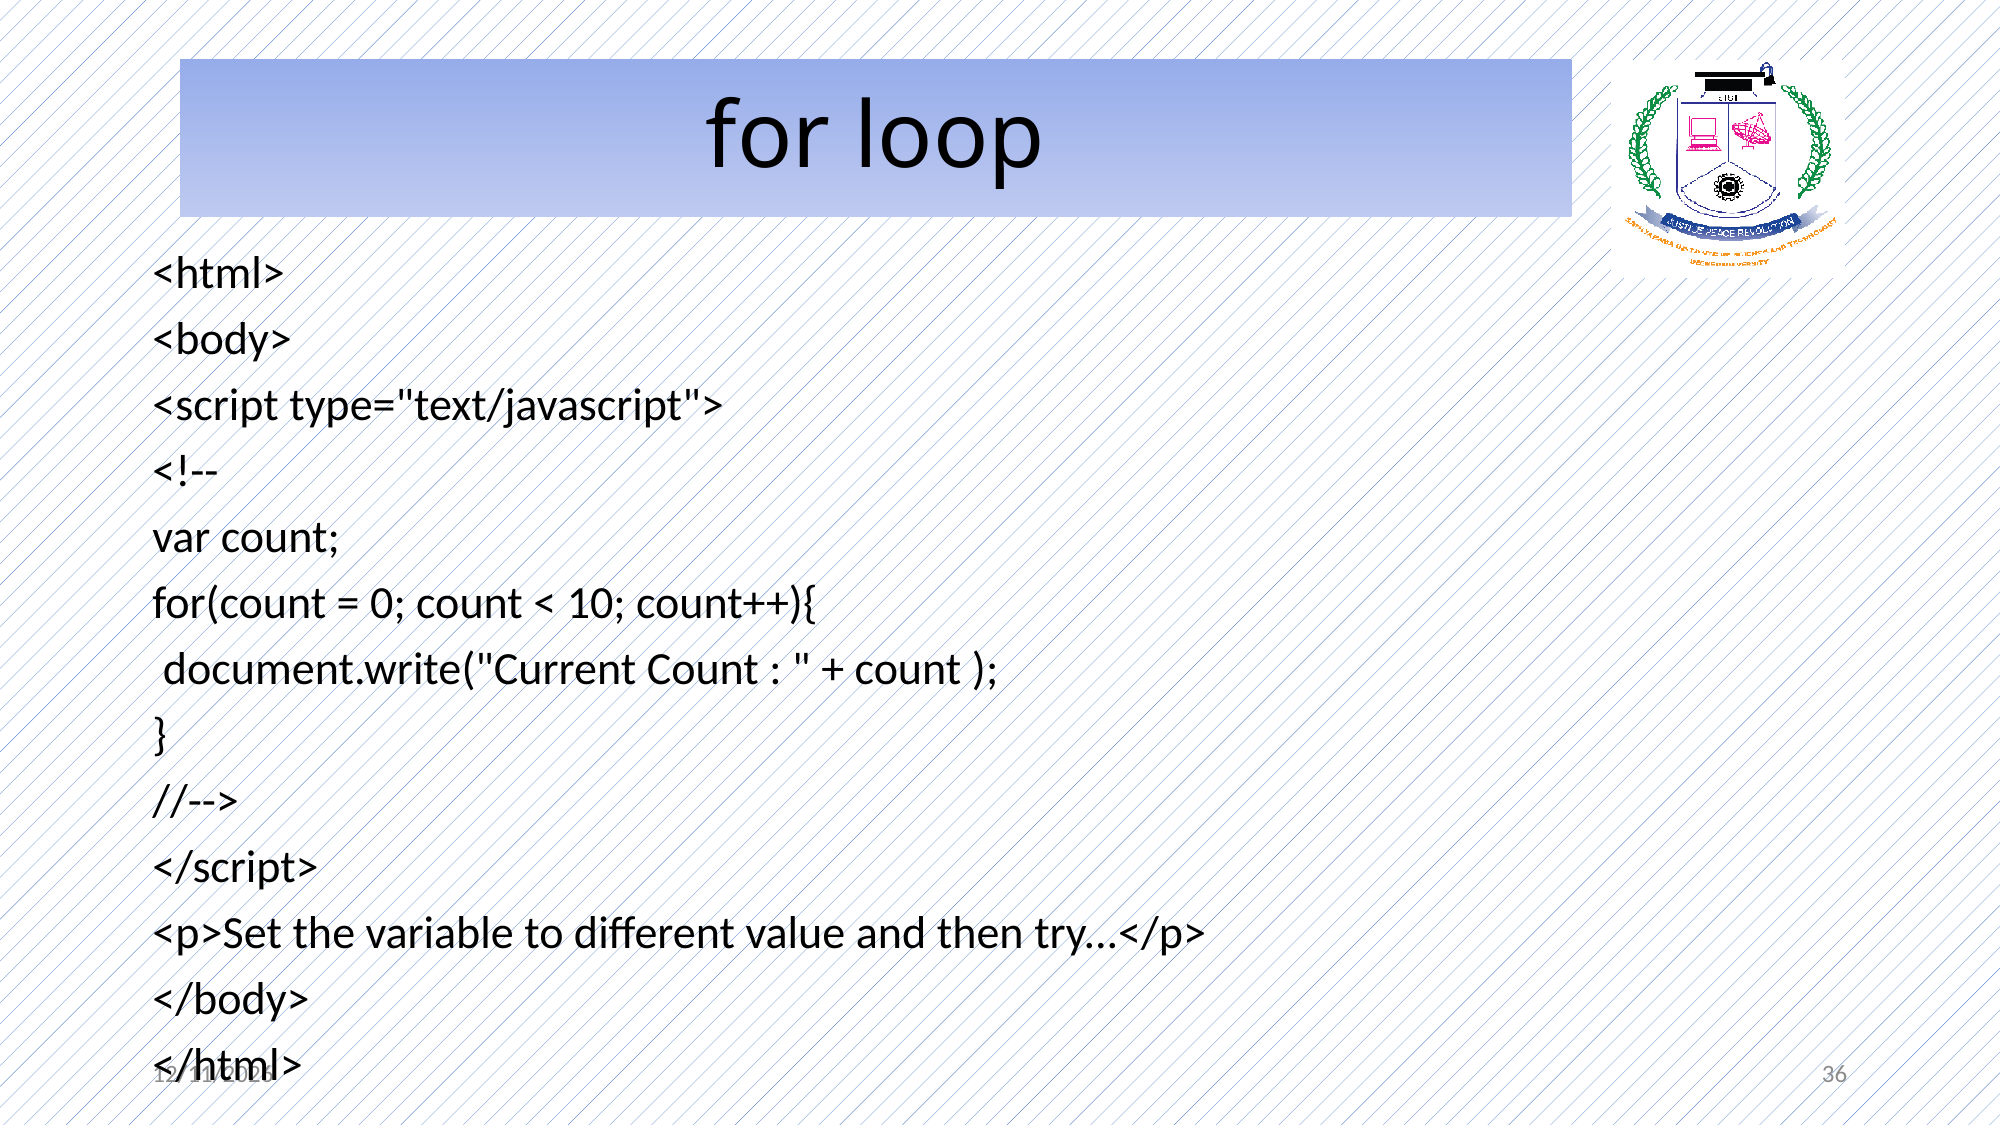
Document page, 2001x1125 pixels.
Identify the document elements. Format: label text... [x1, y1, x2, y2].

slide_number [137, 1042, 588, 1103]
list <html> <body> <script type="text/javascript"> <!-- var count; for(count = 0; count < 10; count++){ document.write("Current Count : " + count ); } //--> </script> <p>Set the variable to different value and then try...</p> </body> </html> [137, 241, 1863, 1103]
text_box for loop [180, 59, 1572, 217]
picture [1611, 60, 1845, 241]
slide_number 36 [1412, 1042, 1863, 1103]
